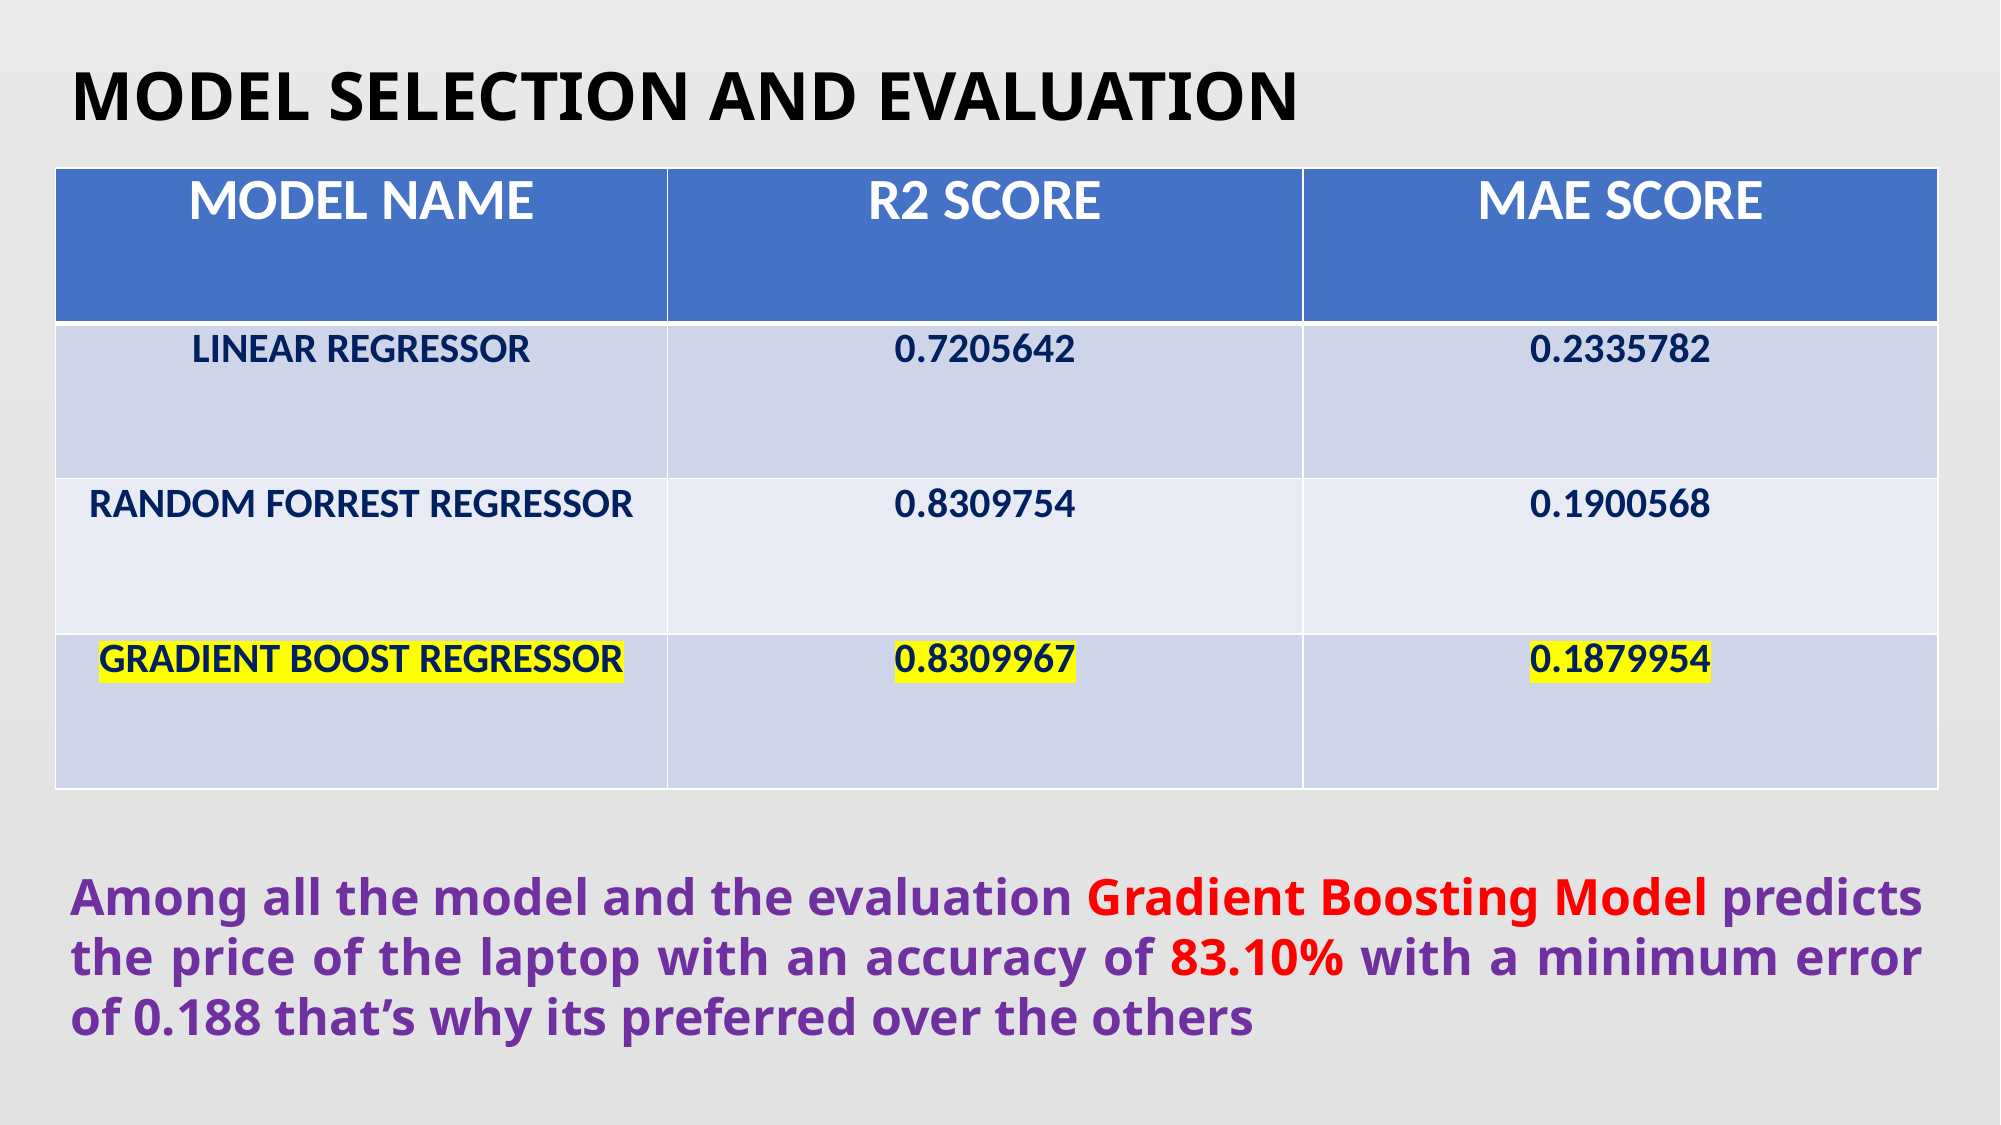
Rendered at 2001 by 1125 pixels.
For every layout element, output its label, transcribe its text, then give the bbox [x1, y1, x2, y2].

table_cell 0.2335782 [1304, 326, 1937, 478]
table_cell GRADIENT BOOST REGRESSOR [56, 635, 667, 788]
text_box MODEL SELECTION AND EVALUATION [55, 46, 1468, 141]
text_box Among all the model and the evaluation Gradient Boosting Model predicts the price of the laptop with an accuracy of 83.10% with a minimum error of 0.188 that’s why its preferred over the others [55, 858, 1939, 1054]
table_cell 0.7205642 [668, 326, 1302, 478]
table_header MAE SCORE [1304, 169, 1937, 321]
table_cell 0.8309967 [668, 635, 1302, 788]
table_cell LINEAR REGRESSOR [56, 326, 667, 478]
table_cell 0.8309754 [668, 479, 1302, 633]
table_header MODEL NAME [56, 169, 667, 321]
table_header R2 SCORE [668, 169, 1302, 321]
table_cell RANDOM FORREST REGRESSOR [56, 479, 667, 633]
table_cell 0.1900568 [1304, 479, 1937, 633]
table_cell 0.1879954 [1304, 635, 1937, 788]
